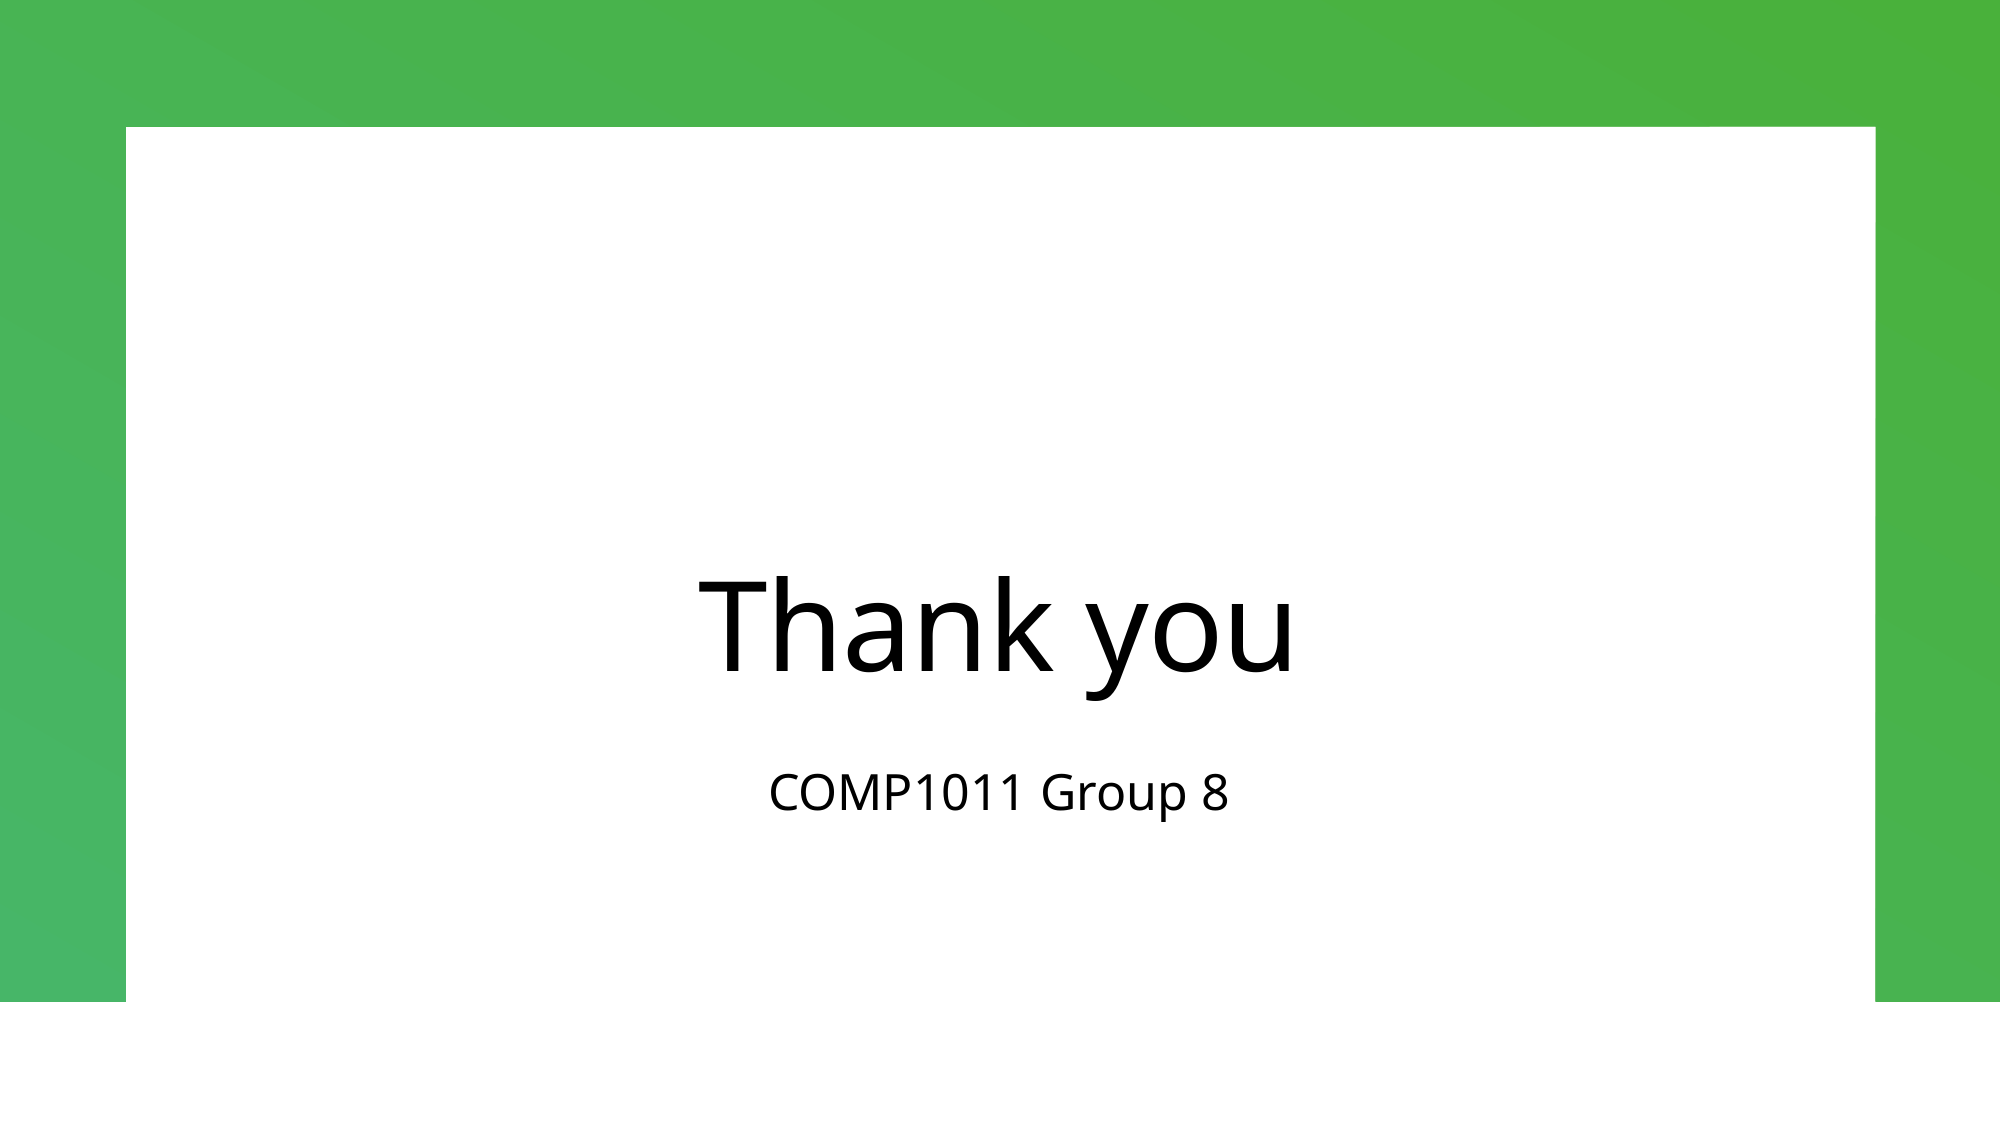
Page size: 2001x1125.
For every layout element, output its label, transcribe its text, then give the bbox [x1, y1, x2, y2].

title Thank you [248, 248, 1749, 708]
subtitle COMP1011 Group 8 [248, 750, 1749, 1001]
